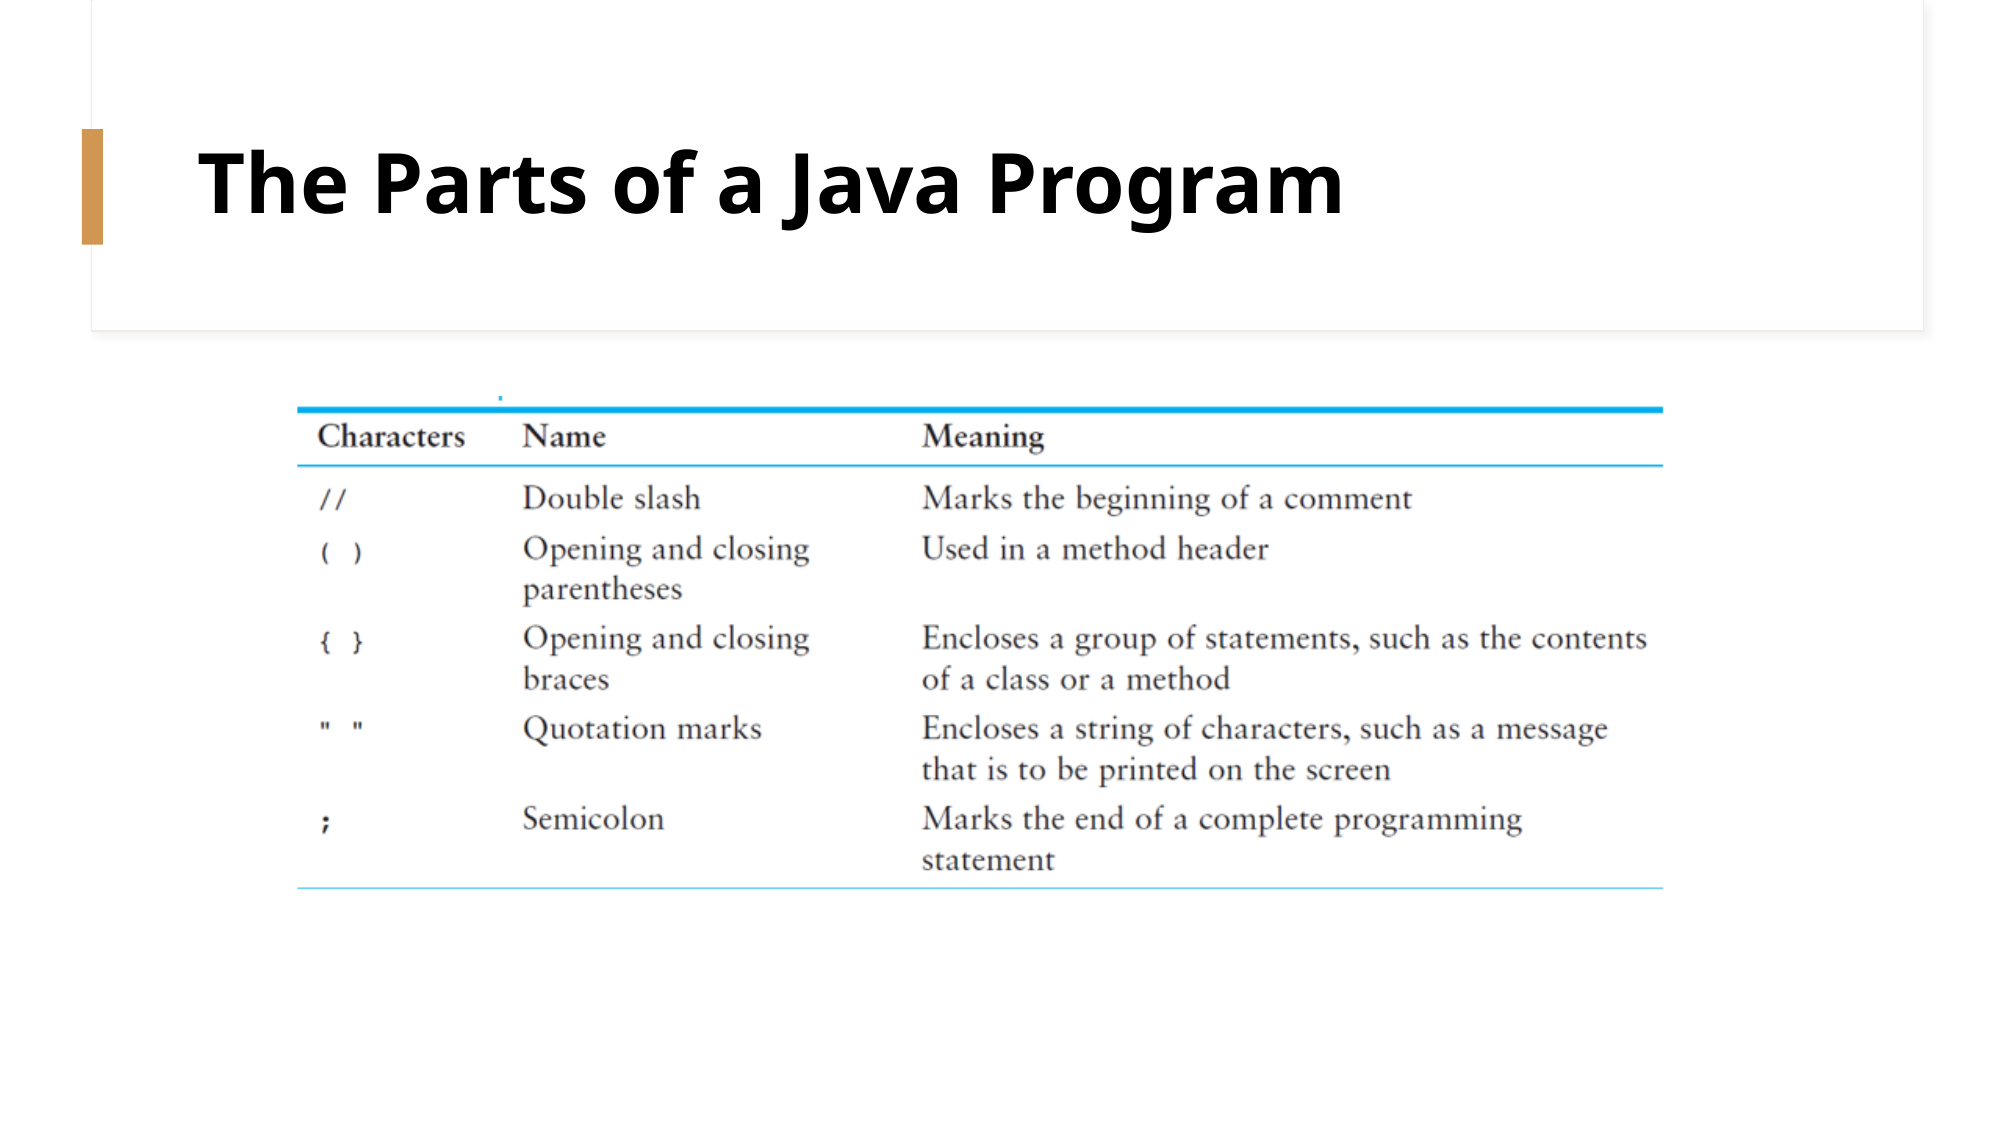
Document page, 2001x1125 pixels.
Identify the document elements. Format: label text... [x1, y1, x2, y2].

title The Parts of a Java Program [183, 90, 1851, 284]
picture [235, 396, 1765, 930]
